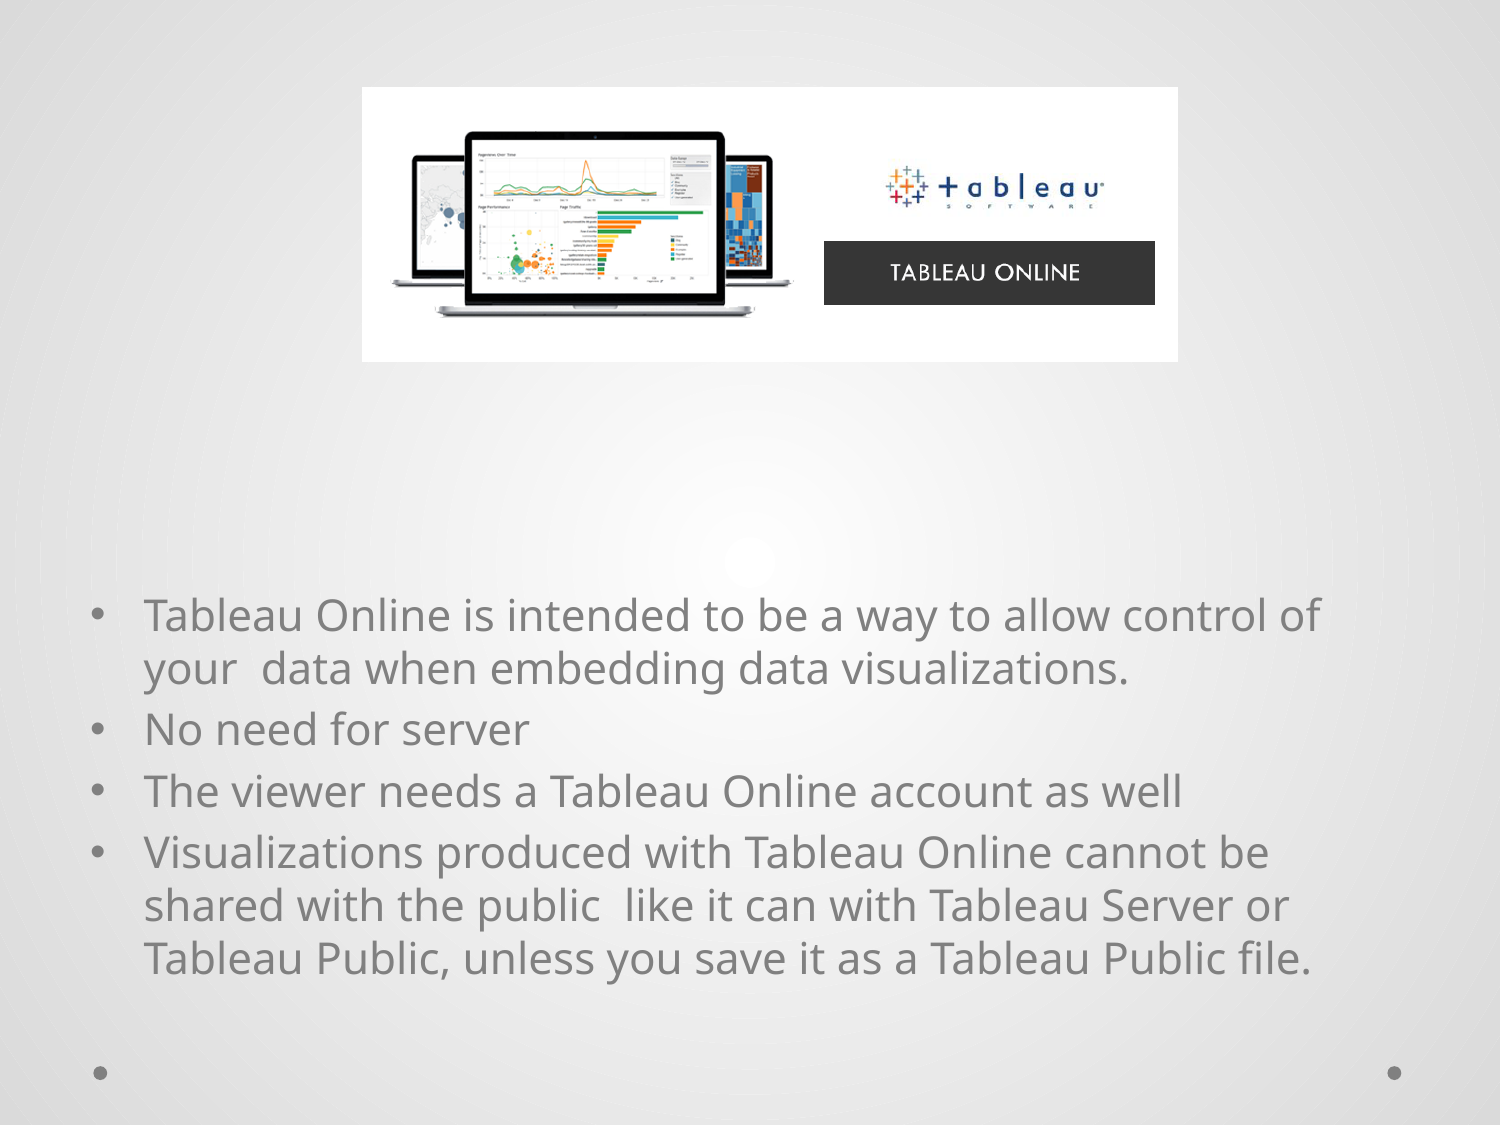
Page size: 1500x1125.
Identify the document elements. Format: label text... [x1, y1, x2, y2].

picture [362, 87, 1178, 362]
list Tableau Online is intended to be a way to allow control of your data when embedding data visualizations. No need for server The viewer needs a Tableau Online account as well Visualizations produced with Tableau Online cannot be shared with the public like it can with Tableau Server or Tableau Public, unless you save it as a Tableau Public file. [75, 87, 1425, 993]
